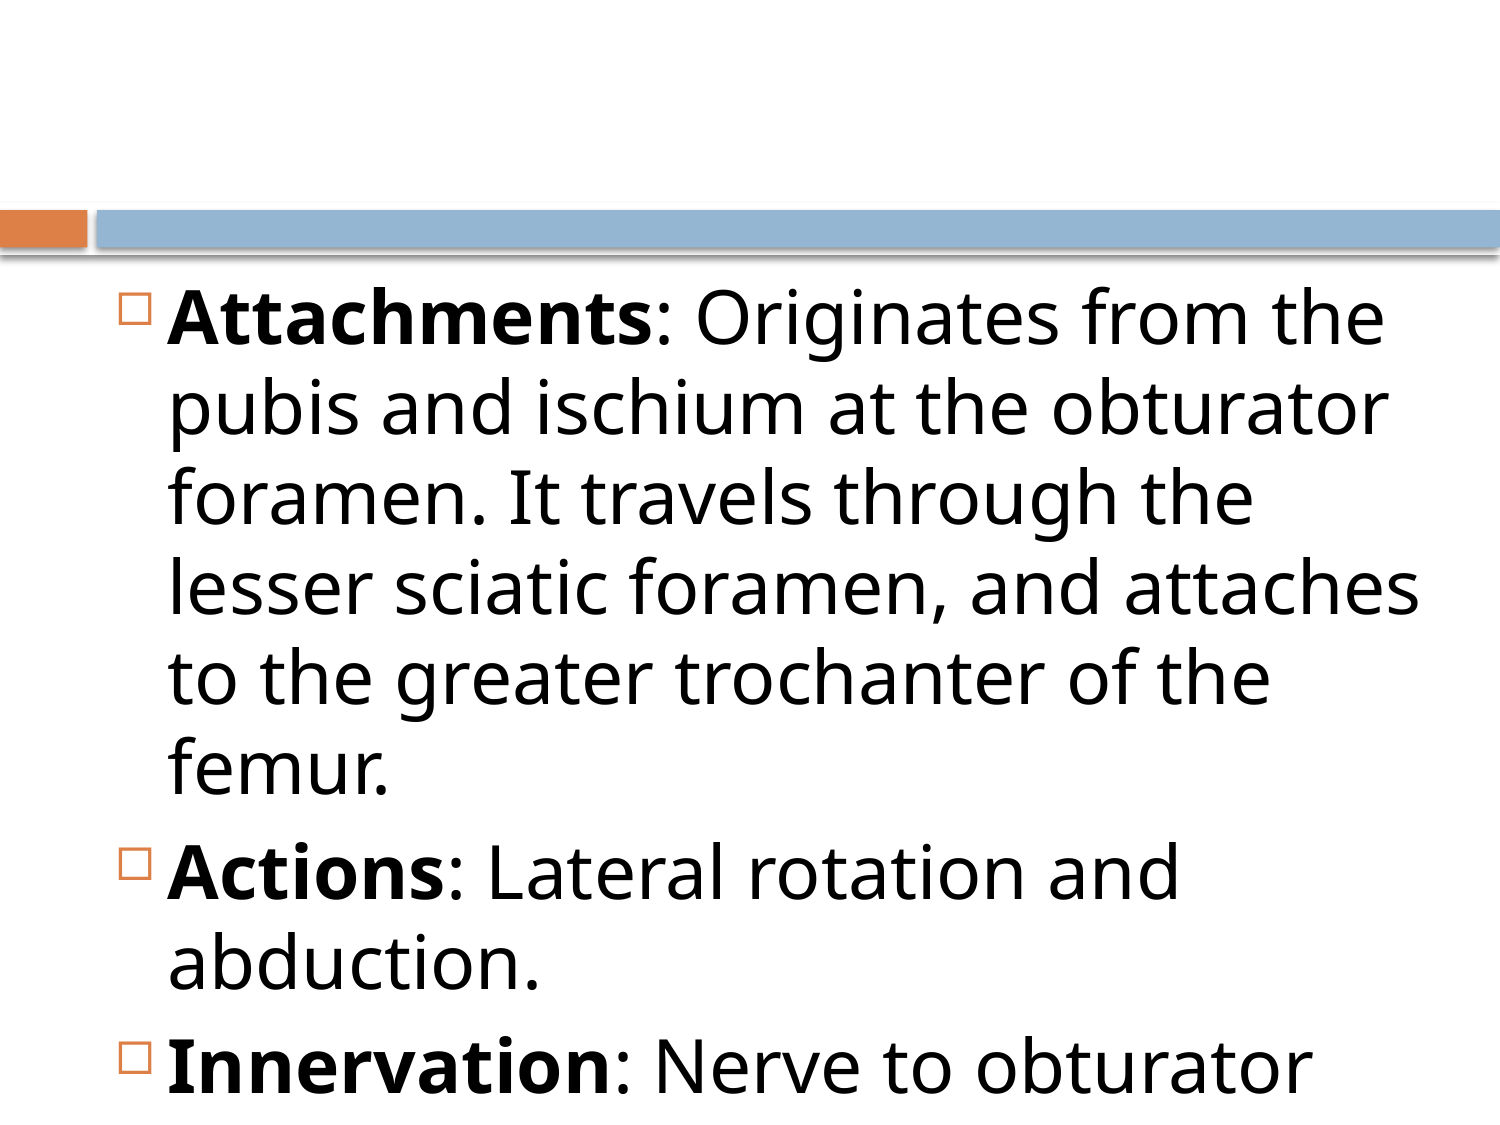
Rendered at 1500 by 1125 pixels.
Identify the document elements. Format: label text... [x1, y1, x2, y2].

list Attachments: Originates from the pubis and ischium at the obturator foramen. It travels through the lesser sciatic foramen, and attaches to the greater trochanter of the femur. Actions: Lateral rotation and abduction. Innervation: Nerve to obturator internus. [100, 262, 1438, 1000]
